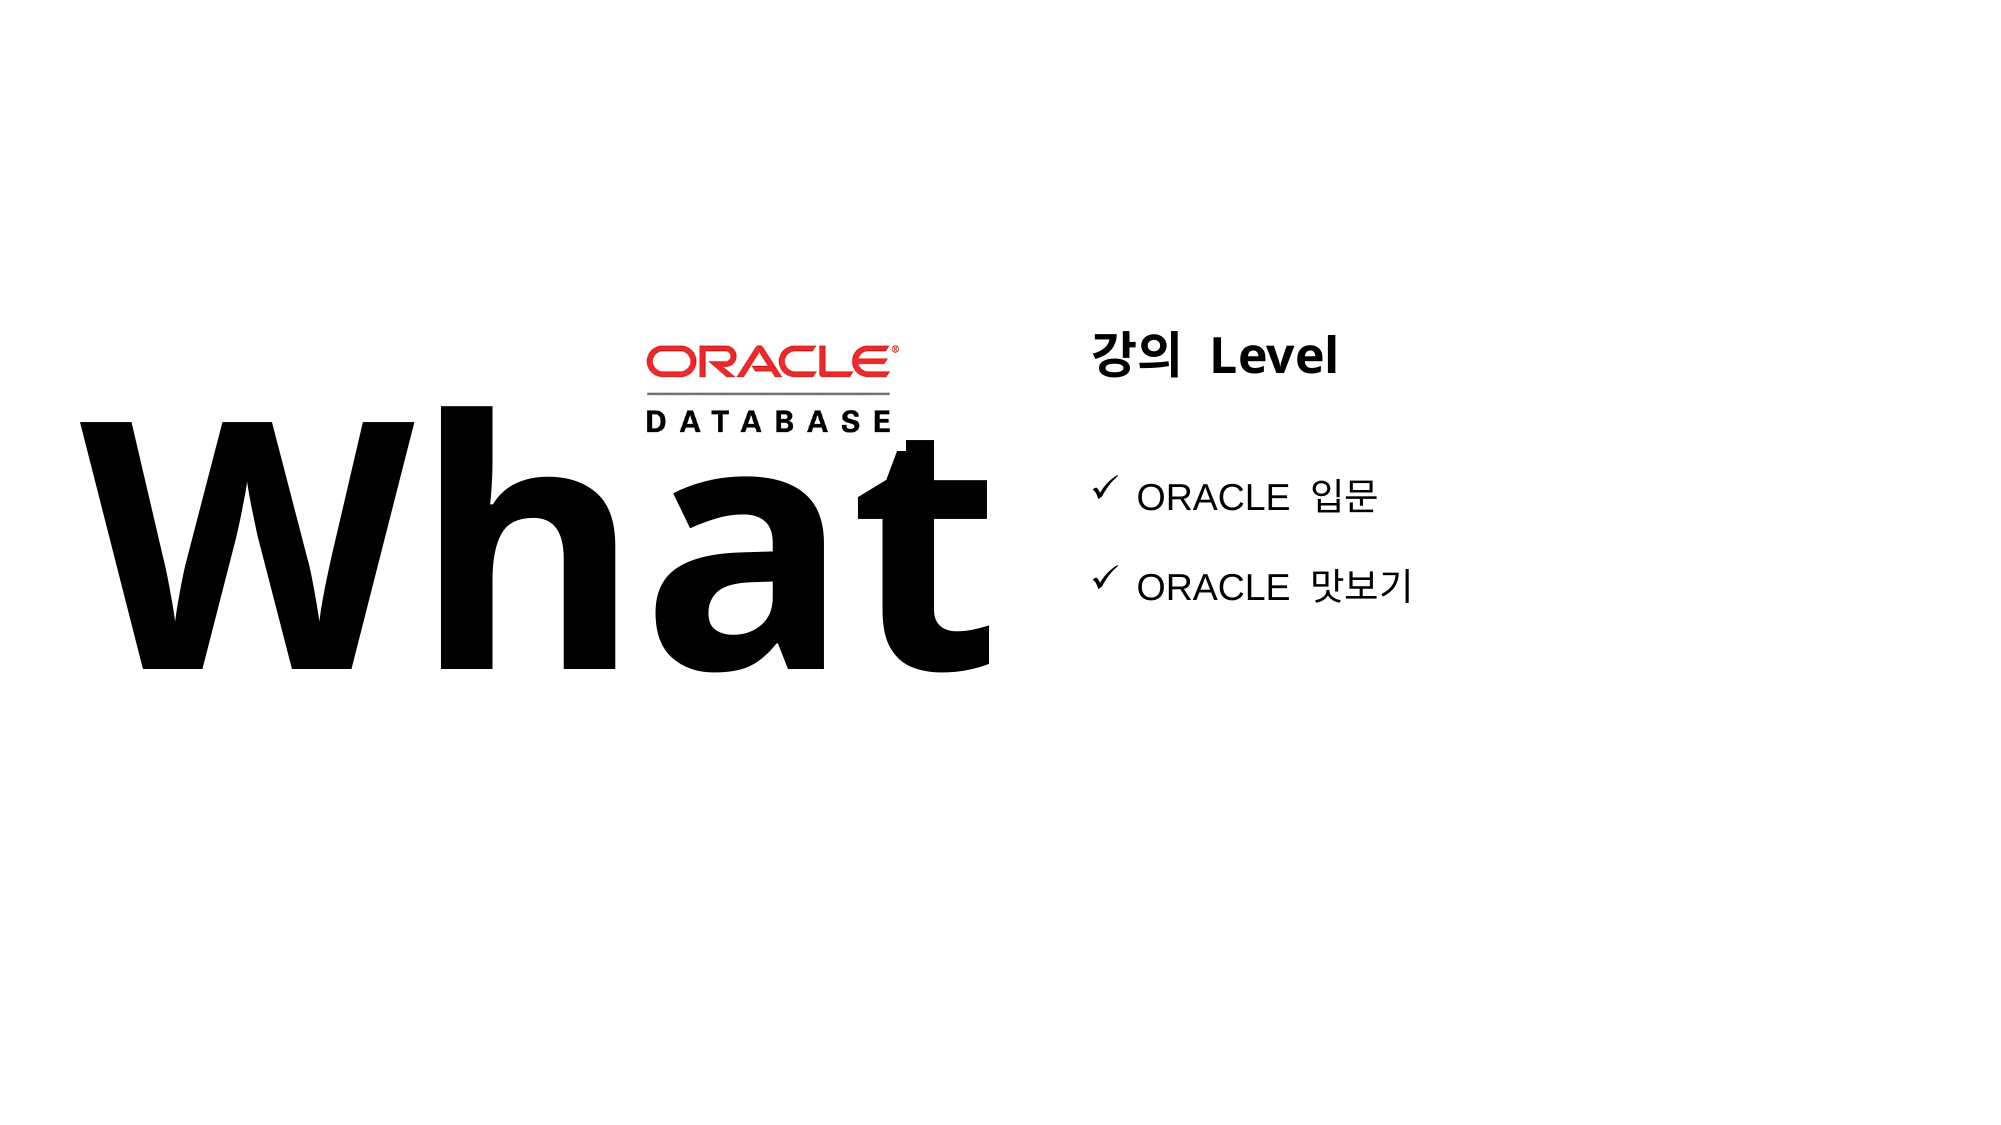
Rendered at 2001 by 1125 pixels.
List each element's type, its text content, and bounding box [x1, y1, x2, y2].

text_box ORACLE 입문 ORACLE 맛보기 [1075, 420, 1429, 616]
text_box What [65, 316, 1016, 747]
picture [629, 329, 906, 451]
text_box 강의 Level [1077, 316, 1355, 392]
